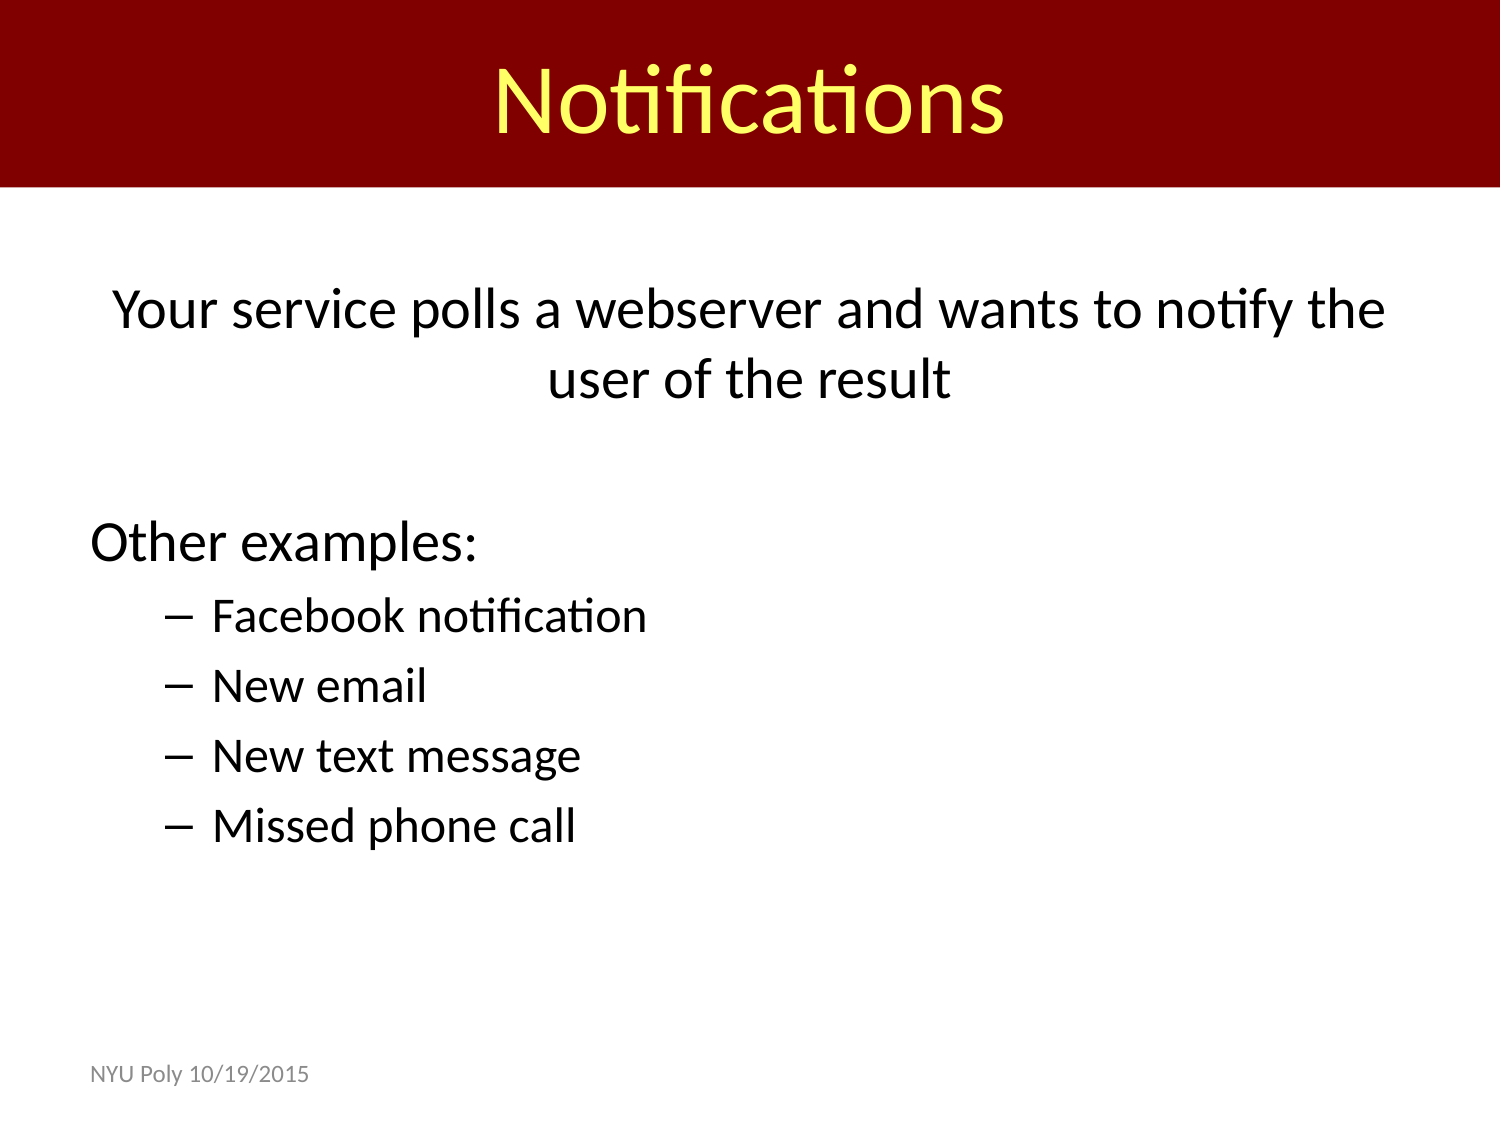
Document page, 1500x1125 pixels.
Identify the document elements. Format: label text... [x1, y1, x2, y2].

list Your service polls a webserver and wants to notify the user of the result Other examples: Facebook notification New email New text message Missed phone call [75, 262, 1425, 1005]
text_box Notifications [0, 0, 1500, 190]
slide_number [75, 1042, 425, 1103]
